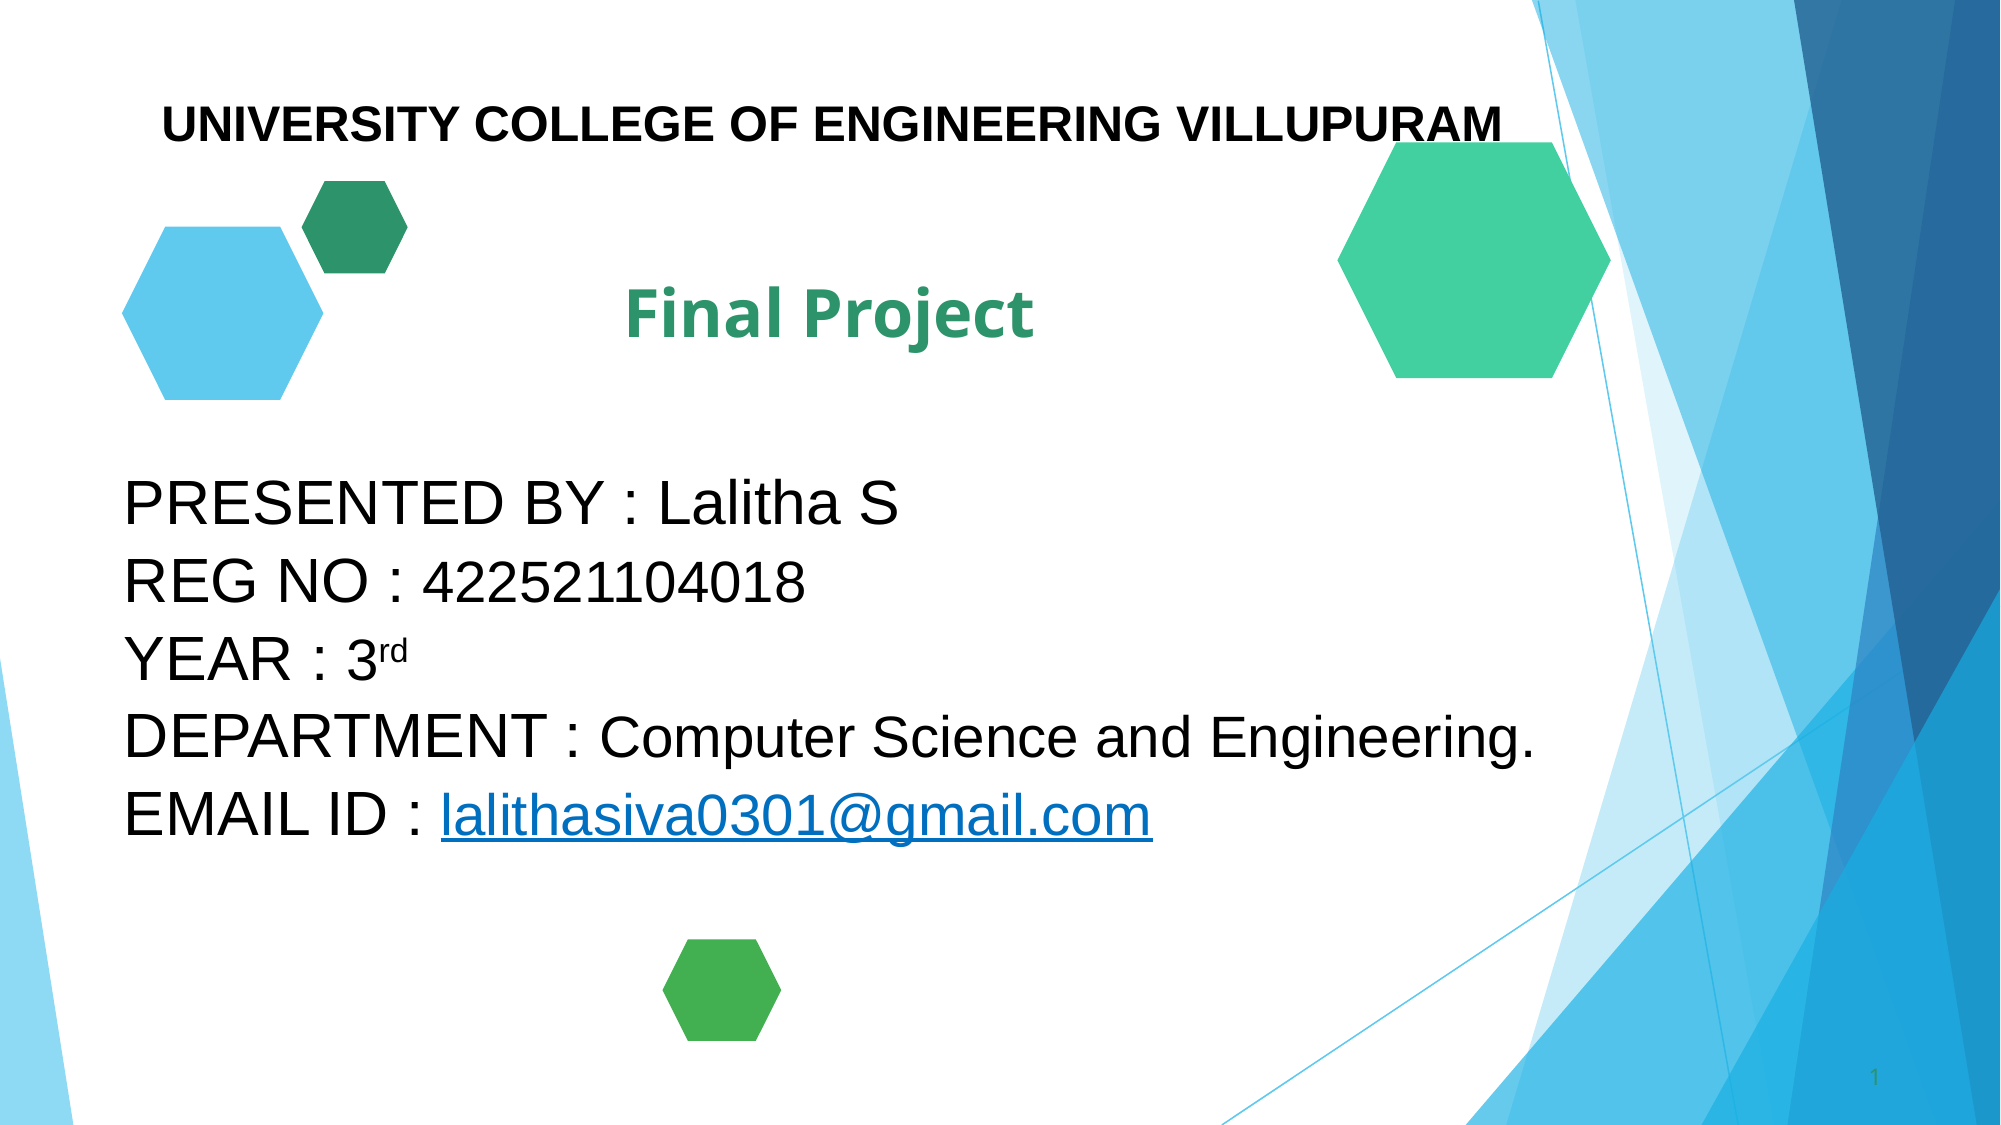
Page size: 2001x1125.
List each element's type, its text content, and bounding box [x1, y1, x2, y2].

text_box [662, 939, 782, 1041]
text_box UNIVERSITY COLLEGE OF ENGINEERING VILLUPURAM [146, 84, 1522, 159]
text_box Final Project [621, 268, 1040, 351]
slide_number 1 [1849, 1061, 1890, 1125]
text_box PRESENTED BY : Lalitha S REG NO : 422521104018 YEAR : 3rd DEPARTMENT : Computer Science and Engineering. EMAIL ID : lalithasiva0301@gmail.com [121, 459, 1559, 848]
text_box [121, 180, 408, 401]
text_box [1337, 142, 1611, 379]
